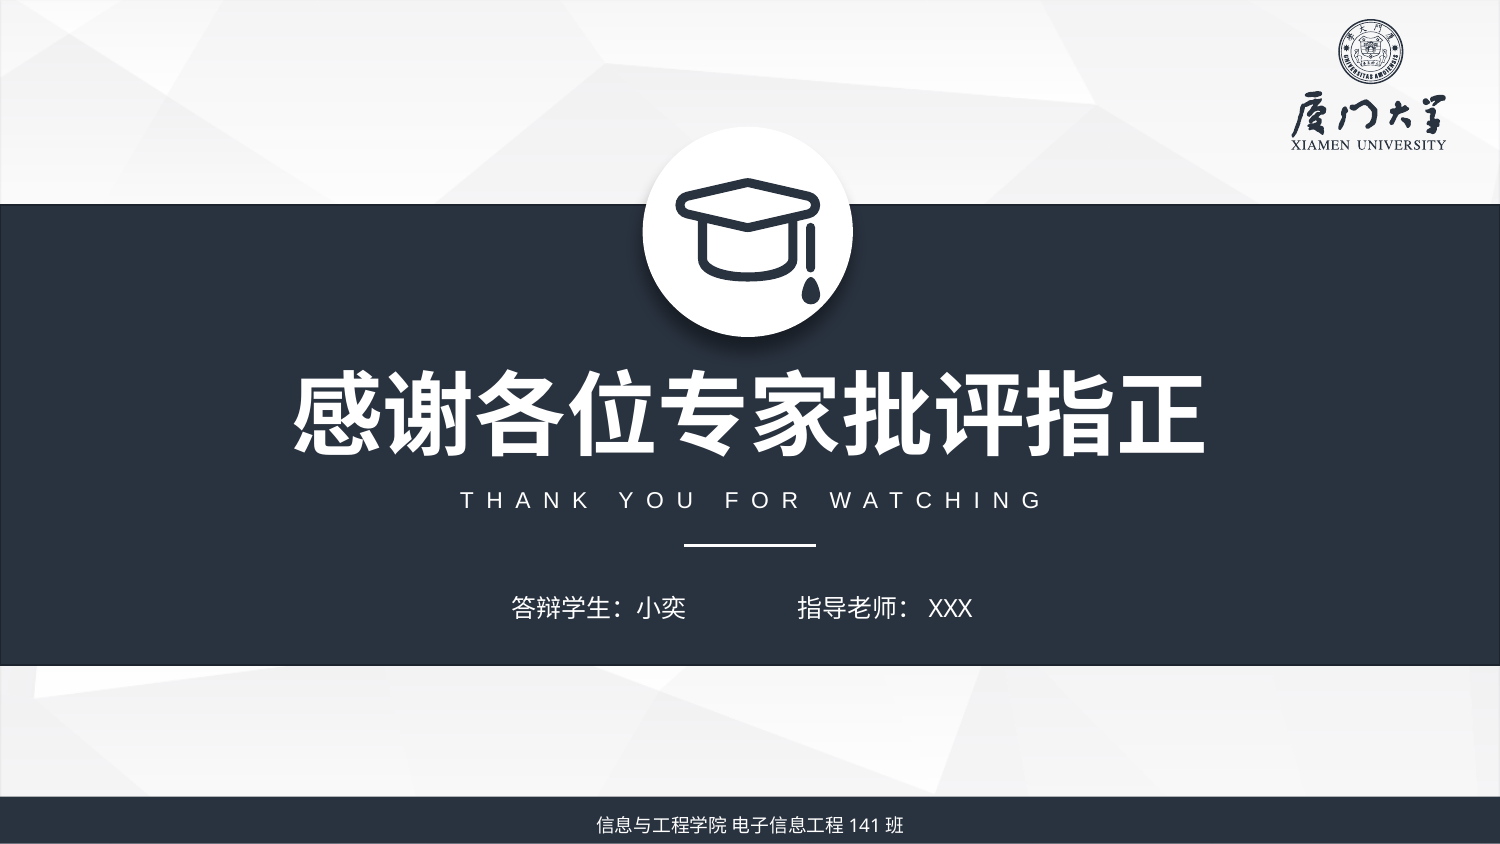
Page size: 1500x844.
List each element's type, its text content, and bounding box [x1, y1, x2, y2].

text_box [641, 125, 854, 339]
text_box 感谢各位专家批评指正 [276, 349, 1224, 475]
text_box [0, 204, 1500, 666]
text_box 答辩学生：小奕 [463, 584, 735, 630]
picture [0, 666, 1500, 796]
text_box 指导老师：XXX [750, 584, 1021, 630]
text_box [675, 178, 821, 305]
text_box 信息与工程学院 电子信息工程141班 [581, 805, 919, 844]
text_box THANK YOU FOR WATCHING [177, 477, 1323, 521]
picture [0, 0, 1500, 204]
